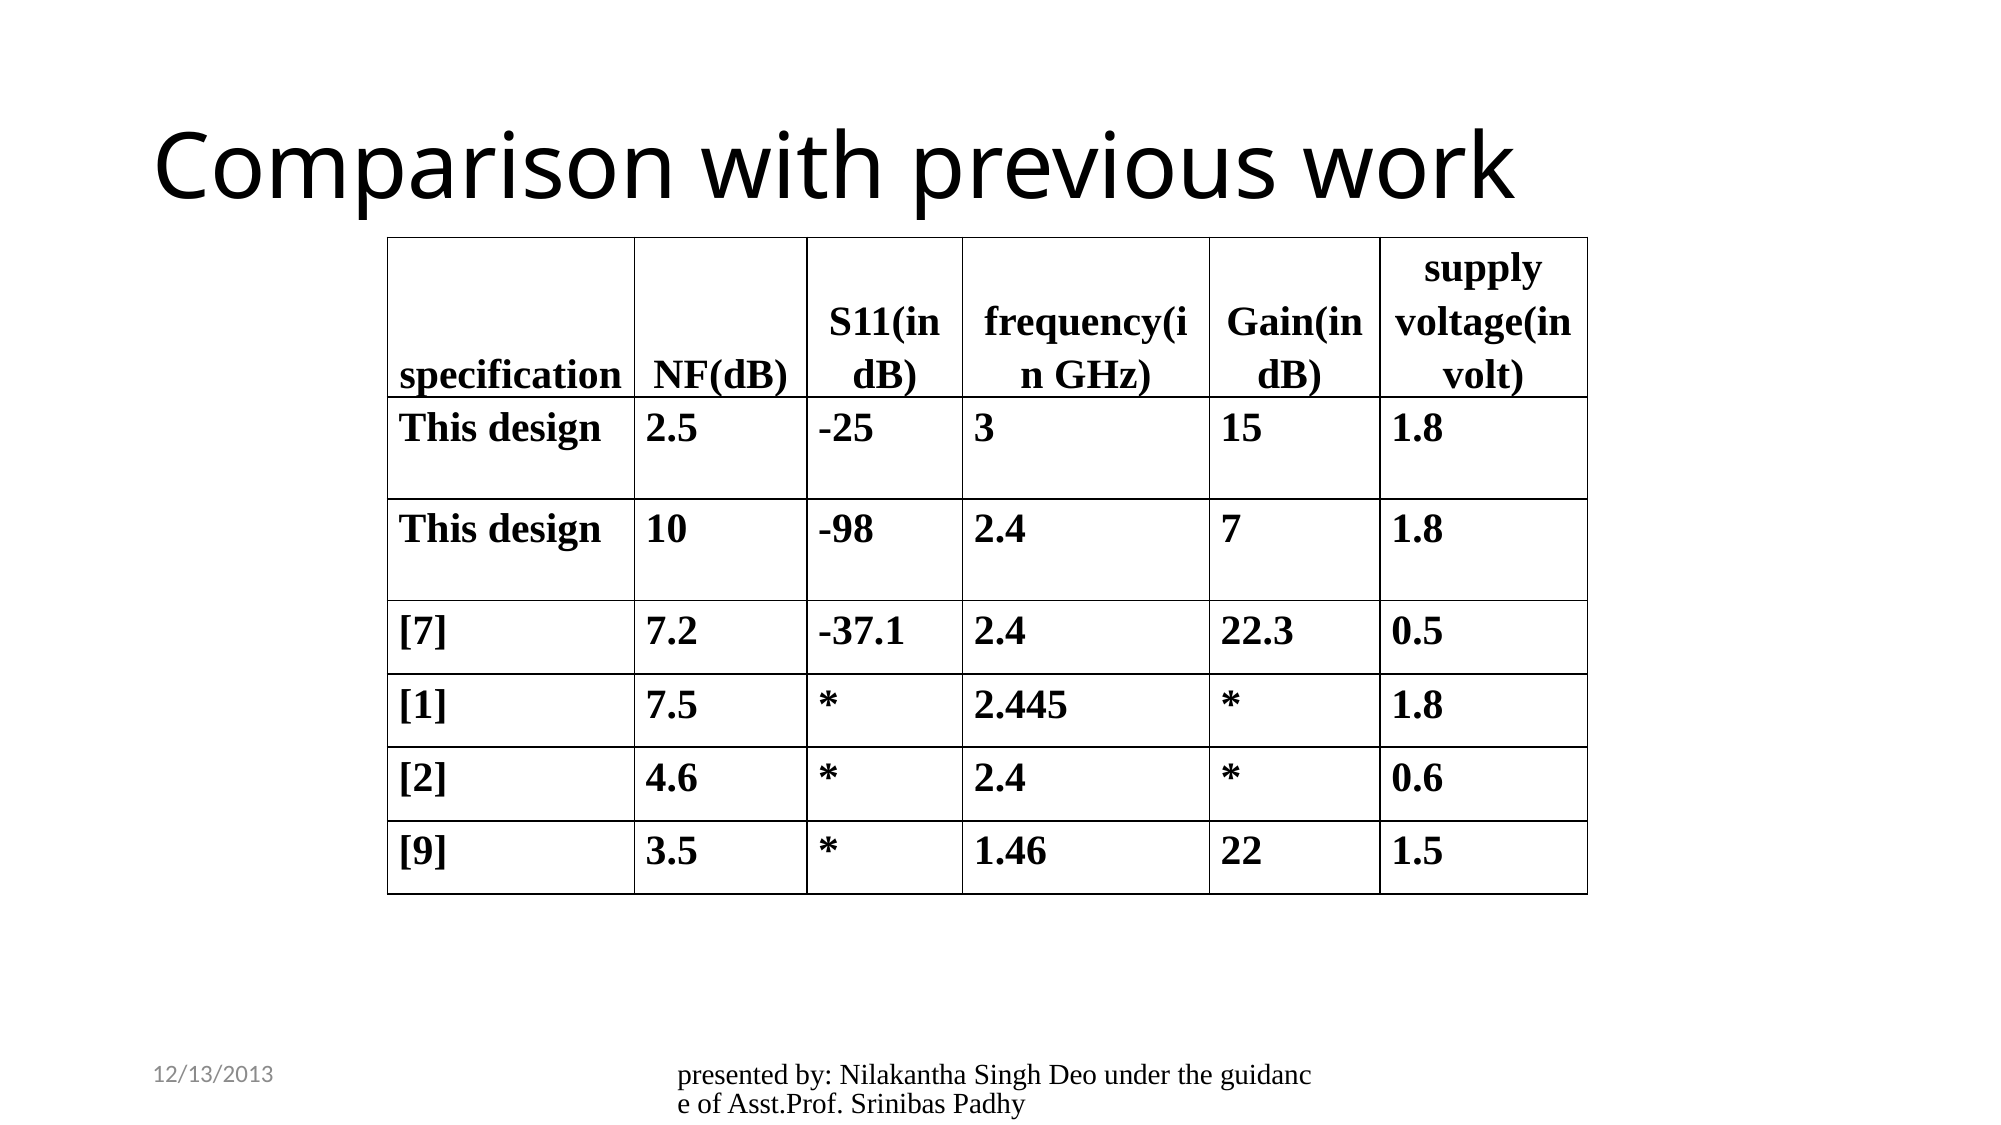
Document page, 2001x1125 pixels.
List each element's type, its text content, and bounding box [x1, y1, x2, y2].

table_cell [9] [388, 822, 634, 893]
table_cell [2] [388, 748, 634, 820]
table_cell 0.6 [1381, 748, 1587, 820]
table_cell * [1210, 675, 1379, 746]
table_cell 15 [1210, 398, 1379, 498]
table_header NF(dB) [635, 238, 806, 396]
table_cell 2.445 [963, 675, 1209, 746]
table_cell 3.5 [635, 822, 806, 893]
table_cell 7.2 [635, 601, 806, 673]
table_header Gain(in dB) [1210, 238, 1379, 396]
table_cell 2.4 [963, 500, 1209, 600]
table_cell 2.4 [963, 601, 1209, 673]
table_header frequency(in GHz) [963, 238, 1209, 396]
table_cell 1.46 [963, 822, 1209, 893]
table_cell * [1210, 748, 1379, 820]
table_cell 3 [963, 398, 1209, 498]
table_cell * [808, 748, 962, 820]
table_cell [7] [388, 601, 634, 673]
table_cell 2.5 [635, 398, 806, 498]
table_cell 0.5 [1381, 601, 1587, 673]
table_cell This design [388, 500, 634, 600]
table_cell 7 [1210, 500, 1379, 600]
table_cell 22.3 [1210, 601, 1379, 673]
table_cell 1.8 [1381, 500, 1587, 600]
table_cell 7.5 [635, 675, 806, 746]
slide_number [137, 1042, 588, 1103]
table_cell 2.4 [963, 748, 1209, 820]
table_cell [1] [388, 675, 634, 746]
table_cell This design [388, 398, 634, 498]
table_cell 10 [635, 500, 806, 600]
table_cell -37.1 [808, 601, 962, 673]
table_header supply voltage(in volt) [1381, 238, 1587, 396]
table_header S11(in dB) [808, 238, 962, 396]
table_cell -98 [808, 500, 962, 600]
table_cell * [808, 822, 962, 893]
table_header specification [388, 238, 634, 396]
table_cell 1.8 [1381, 398, 1587, 498]
table_cell -25 [808, 398, 962, 498]
table_cell * [808, 675, 962, 746]
title Comparison with previous work [137, 59, 1863, 278]
footer presented by: Nilakantha Singh Deo under the guidance of Asst.Prof. Srinibas Padhy [662, 1042, 1338, 1103]
table_cell 1.5 [1381, 822, 1587, 893]
table_cell 4.6 [635, 748, 806, 820]
table_cell 22 [1210, 822, 1379, 893]
table_cell 1.8 [1381, 675, 1587, 746]
